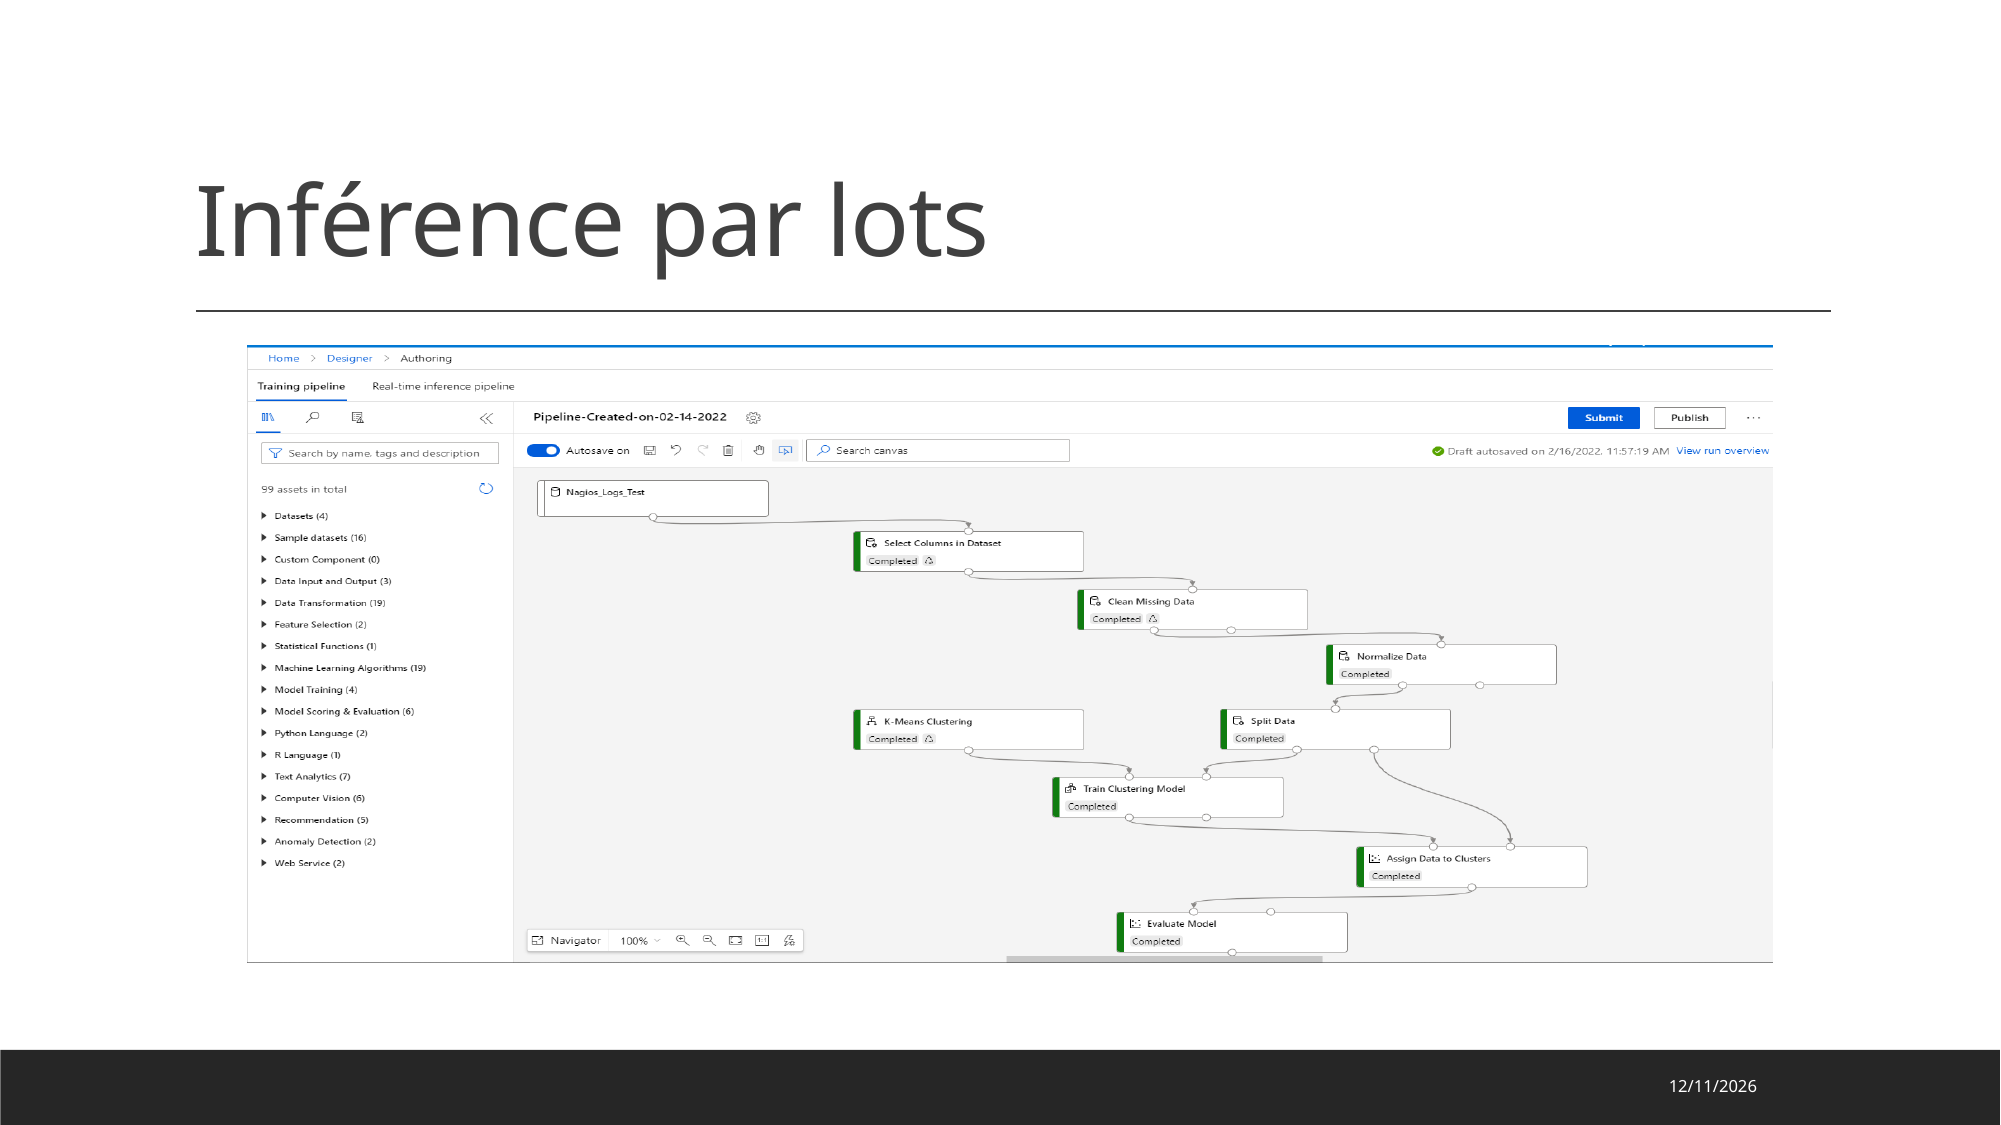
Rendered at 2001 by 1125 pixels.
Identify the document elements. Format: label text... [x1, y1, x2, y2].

title Inférence par lots [180, 47, 1830, 285]
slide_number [1348, 1057, 1773, 1118]
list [246, 345, 1773, 964]
